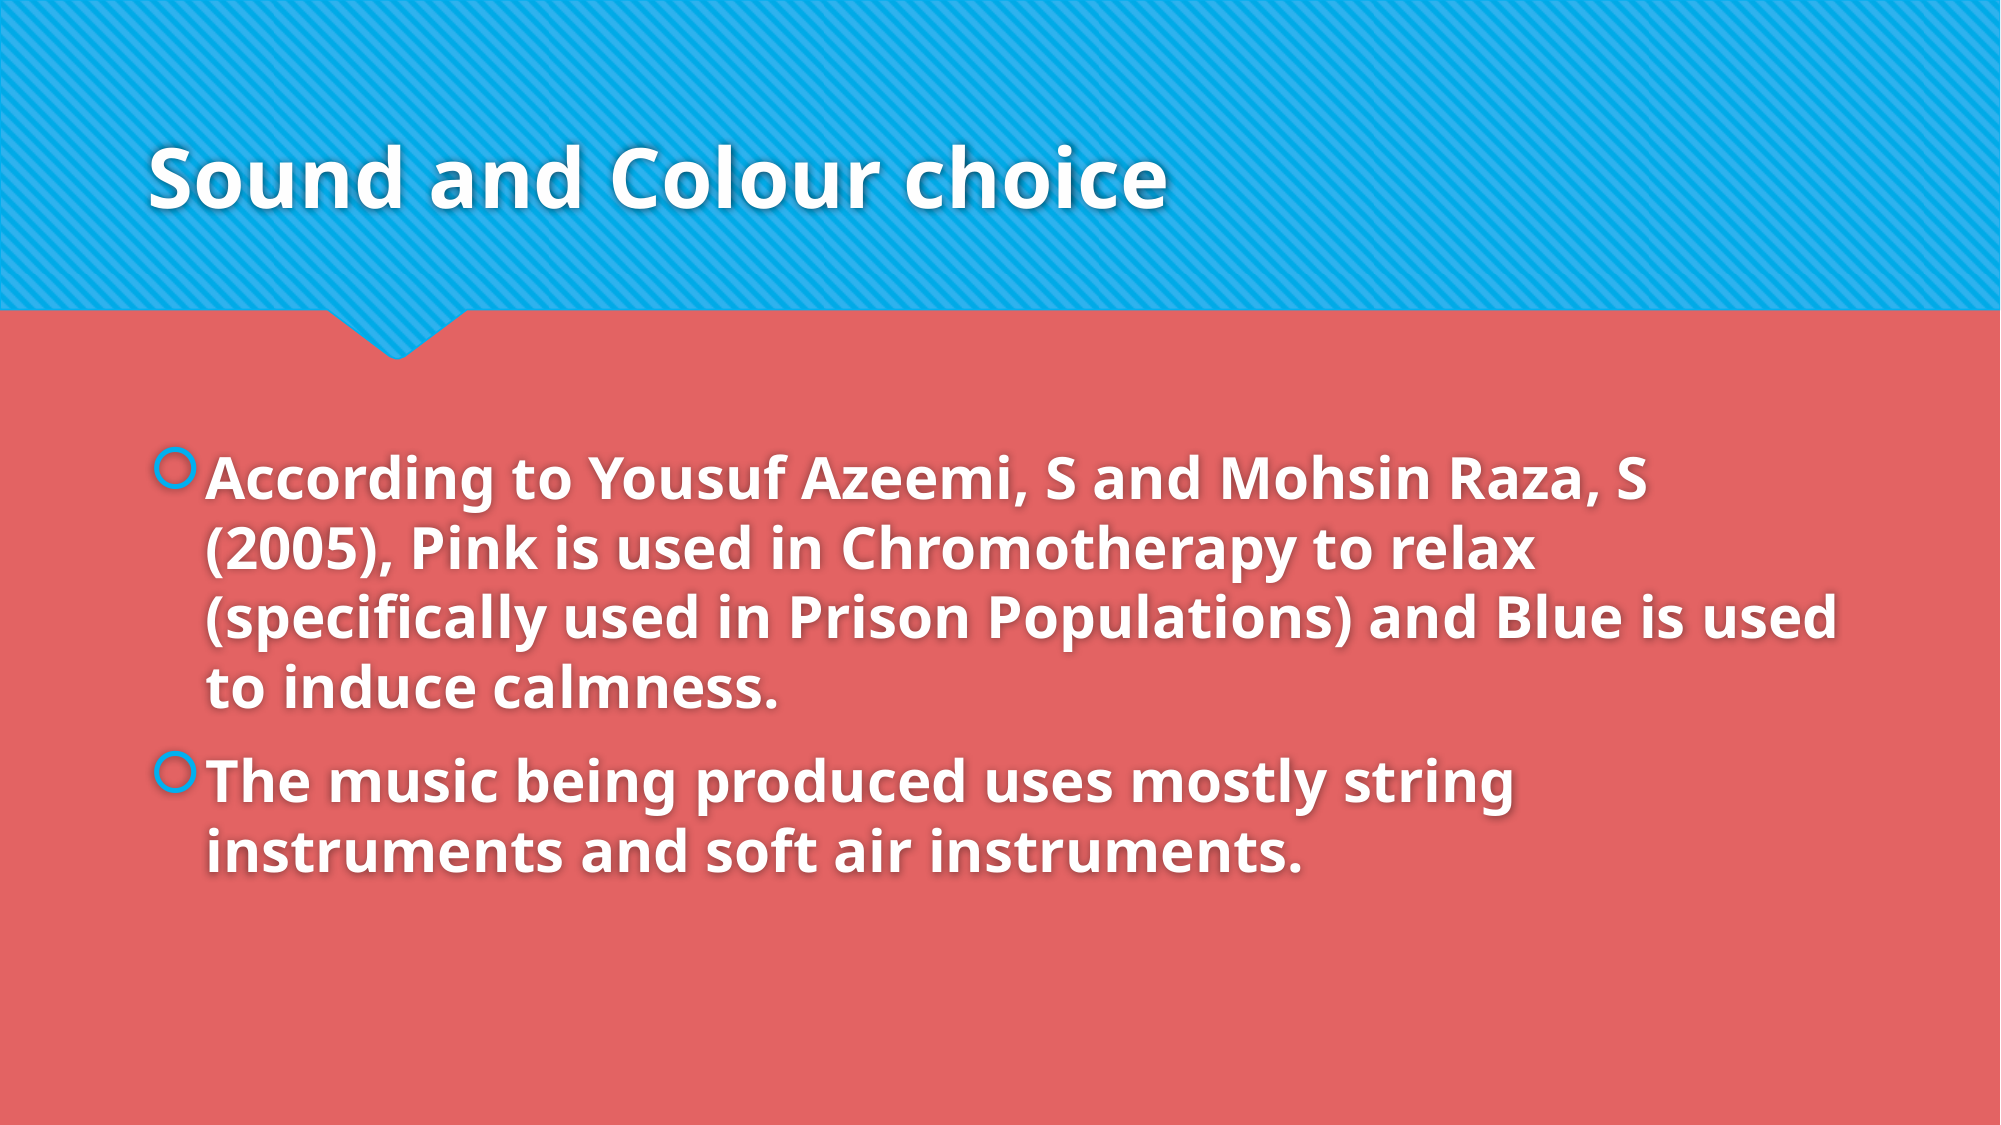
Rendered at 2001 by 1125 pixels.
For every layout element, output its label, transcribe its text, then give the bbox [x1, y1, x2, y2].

title Sound and Colour choice [132, 73, 1868, 233]
list According to Yousuf Azeemi, S and Mohsin Raza, S (2005), Pink is used in Chromotherapy to relax (specifically used in Prison Populations) and Blue is used to induce calmness. The music being produced uses mostly string instruments and soft air instruments. [134, 364, 1866, 962]
